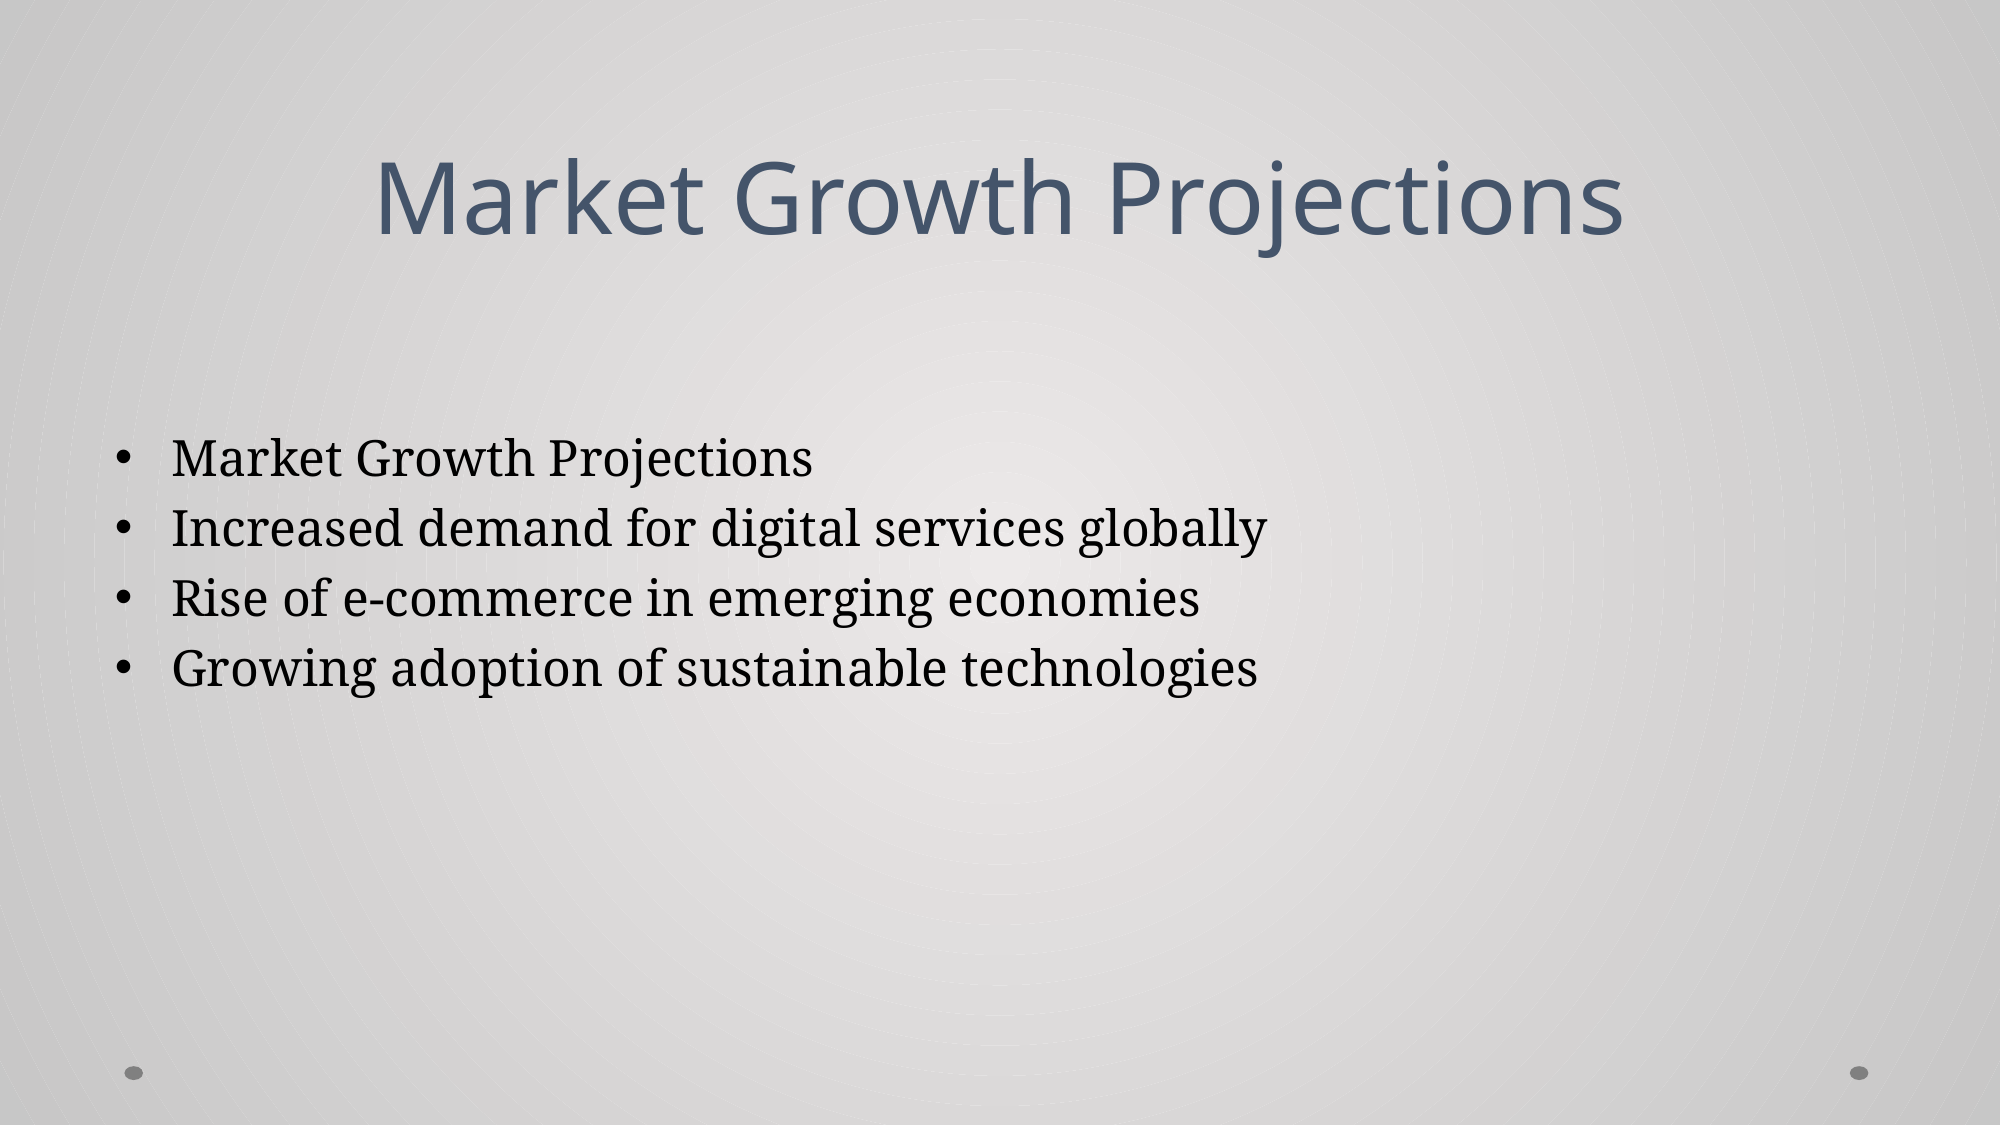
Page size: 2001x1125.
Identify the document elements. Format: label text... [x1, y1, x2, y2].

title Market Growth Projections [99, 0, 1900, 263]
list Market Growth Projections Increased demand for digital services globally Rise of e-commerce in emerging economies Growing adoption of sustainable technologies [99, 418, 1900, 1040]
